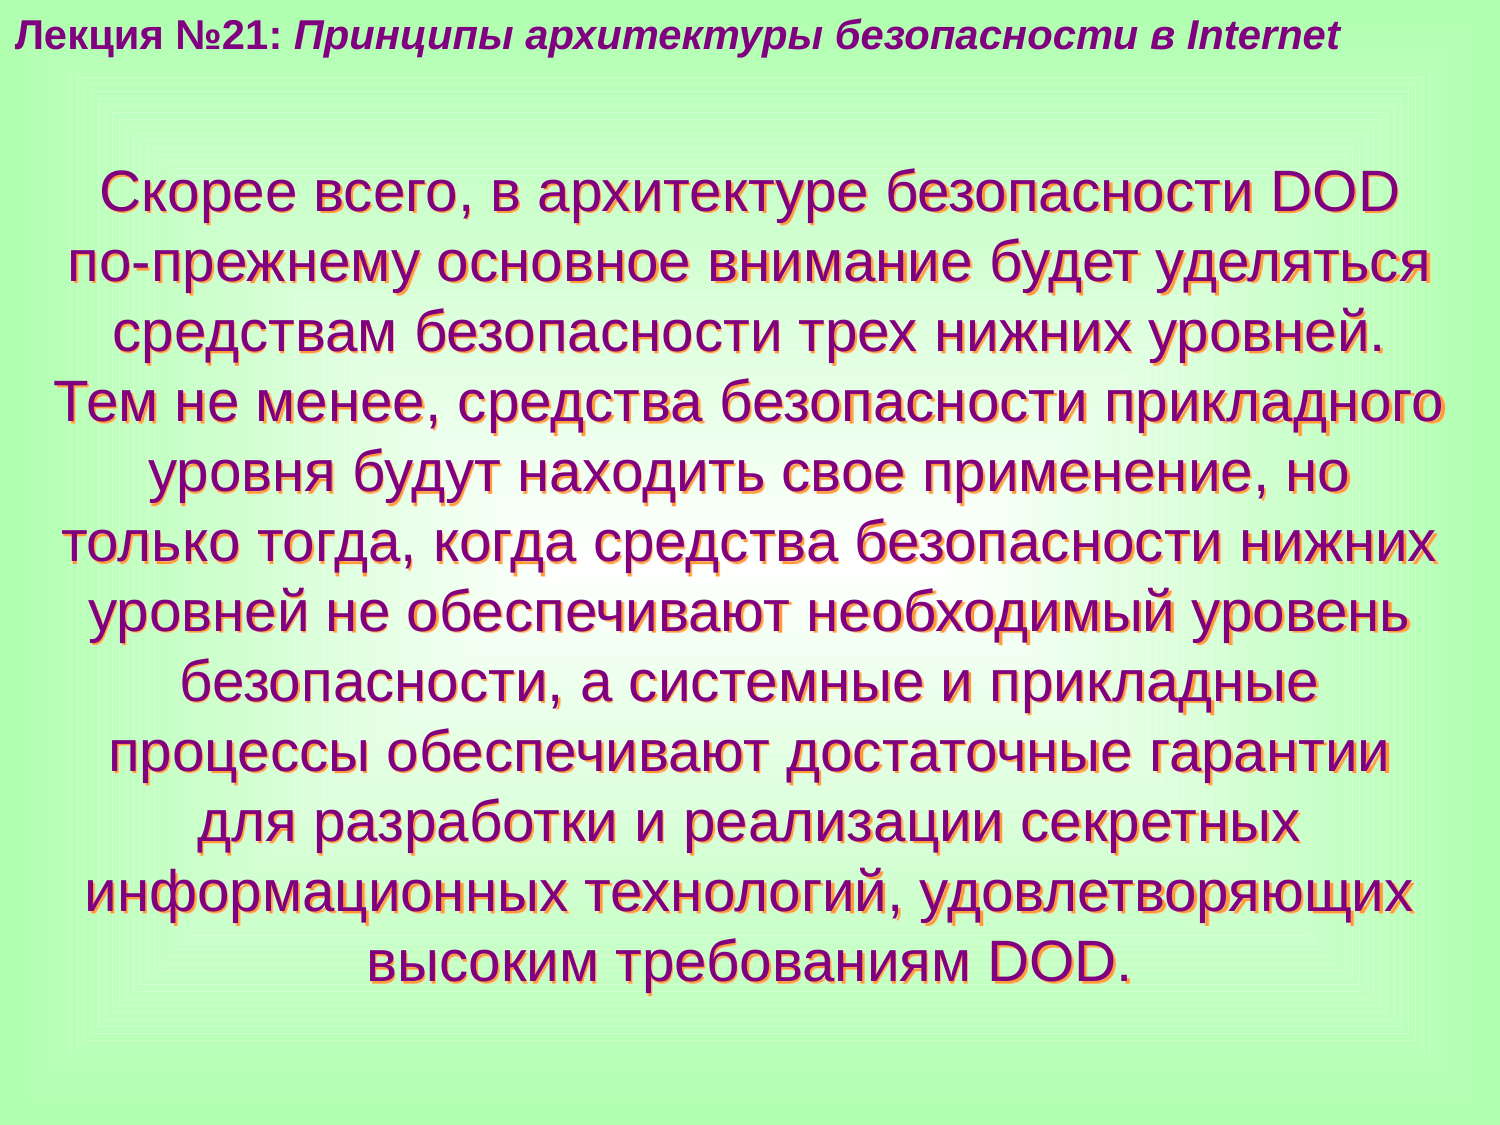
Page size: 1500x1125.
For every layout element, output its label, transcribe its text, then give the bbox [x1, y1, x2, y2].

text_box Лекция №21: Принципы архитектуры безопасности в Internet [0, 0, 1500, 65]
text_box Скорее всего, в архитектуре безопасности DOD по-прежнему основное внимание будет уделяться средствам безопасности трех нижних уровней. Тем не менее, средства безопасности прикладного уровня будут находить свое применение, но только тогда, когда средства безопасности нижних уровней не обеспечивают необходимый уровень безопасности, а системные и прикладные процессы обеспечивают достаточные гарантии для разработки и реализации секретных информационных технологий, удовлетворяющих высоким требованиям DOD. [38, 146, 1461, 1001]
